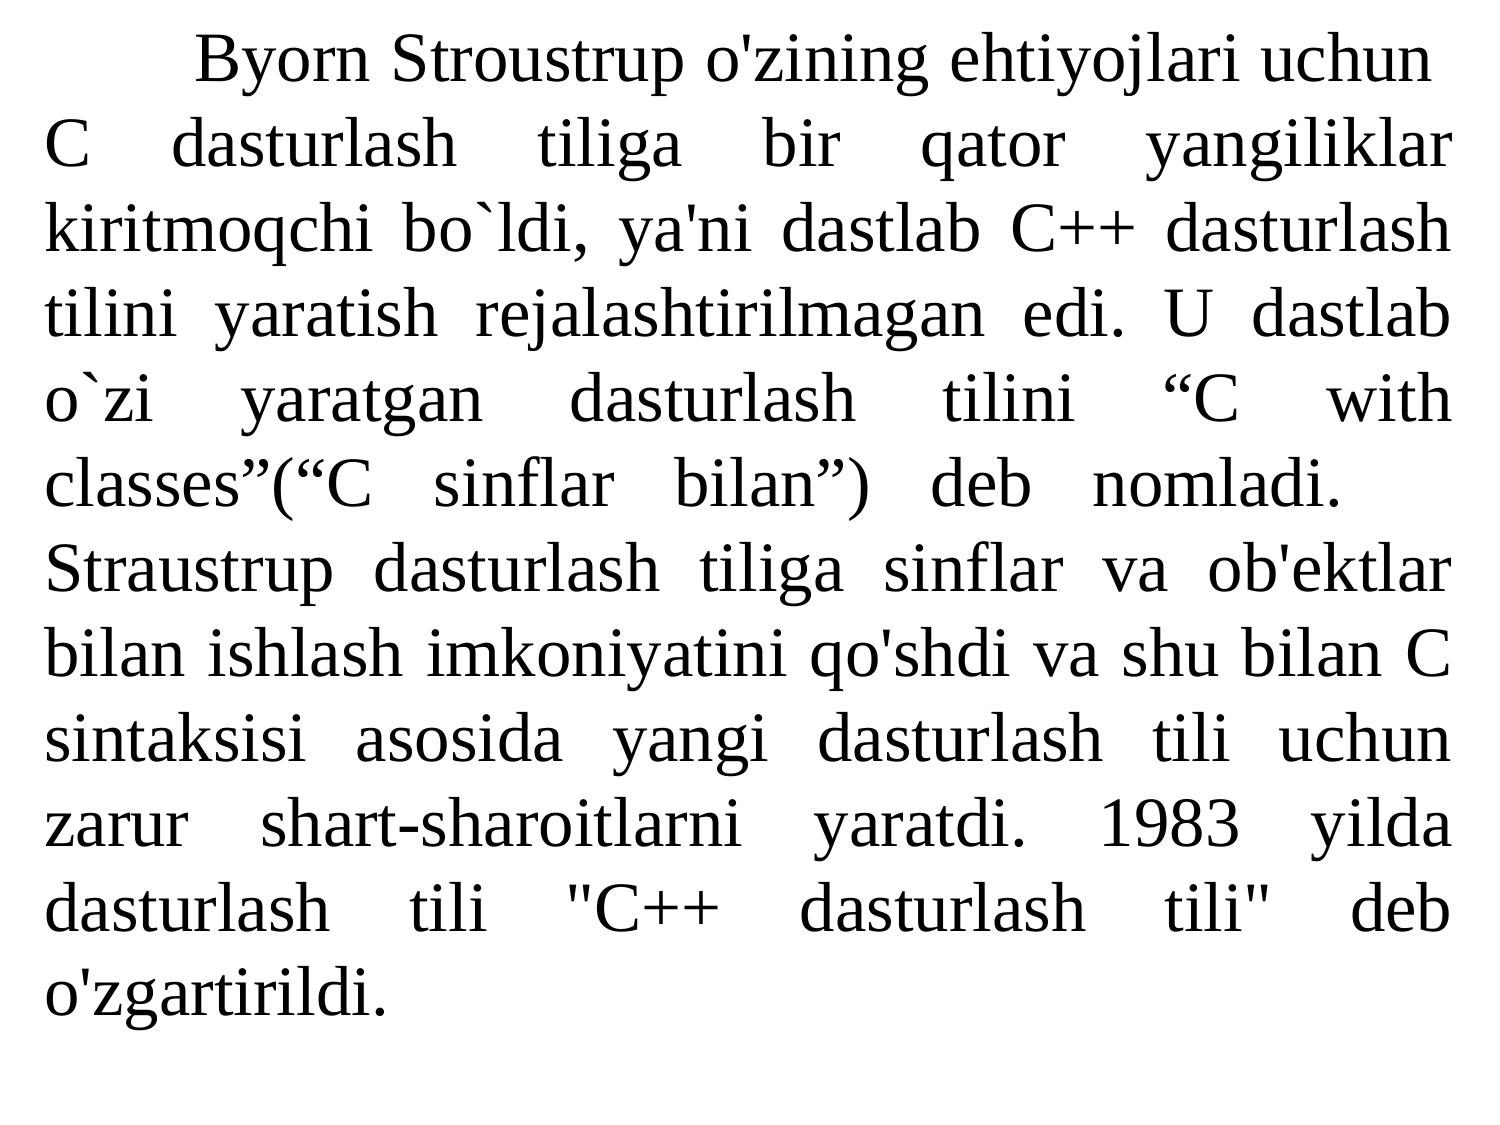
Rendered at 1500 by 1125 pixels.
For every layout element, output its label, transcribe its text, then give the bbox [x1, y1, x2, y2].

list Byorn Stroustrup o'zining ehtiyojlari uchun C dasturlash tiliga bir qator yangiliklar kiritmoqchi bo`ldi, ya'ni dastlab C++ dasturlash tilini yaratish rejalashtirilmagan edi. U dastlab o`zi yaratgan dasturlash tilini “C with classes”(“C sinflar bilan”) deb nomladi. Straustrup dasturlash tiliga sinflar va ob'ektlar bilan ishlash imkoniyatini qo'shdi va shu bilan C sintaksisi asosida yangi dasturlash tili uchun zarur shart-sharoitlarni yaratdi. 1983 yilda dasturlash tili "C++ dasturlash tili" deb o'zgartirildi. [29, 3, 1471, 1125]
